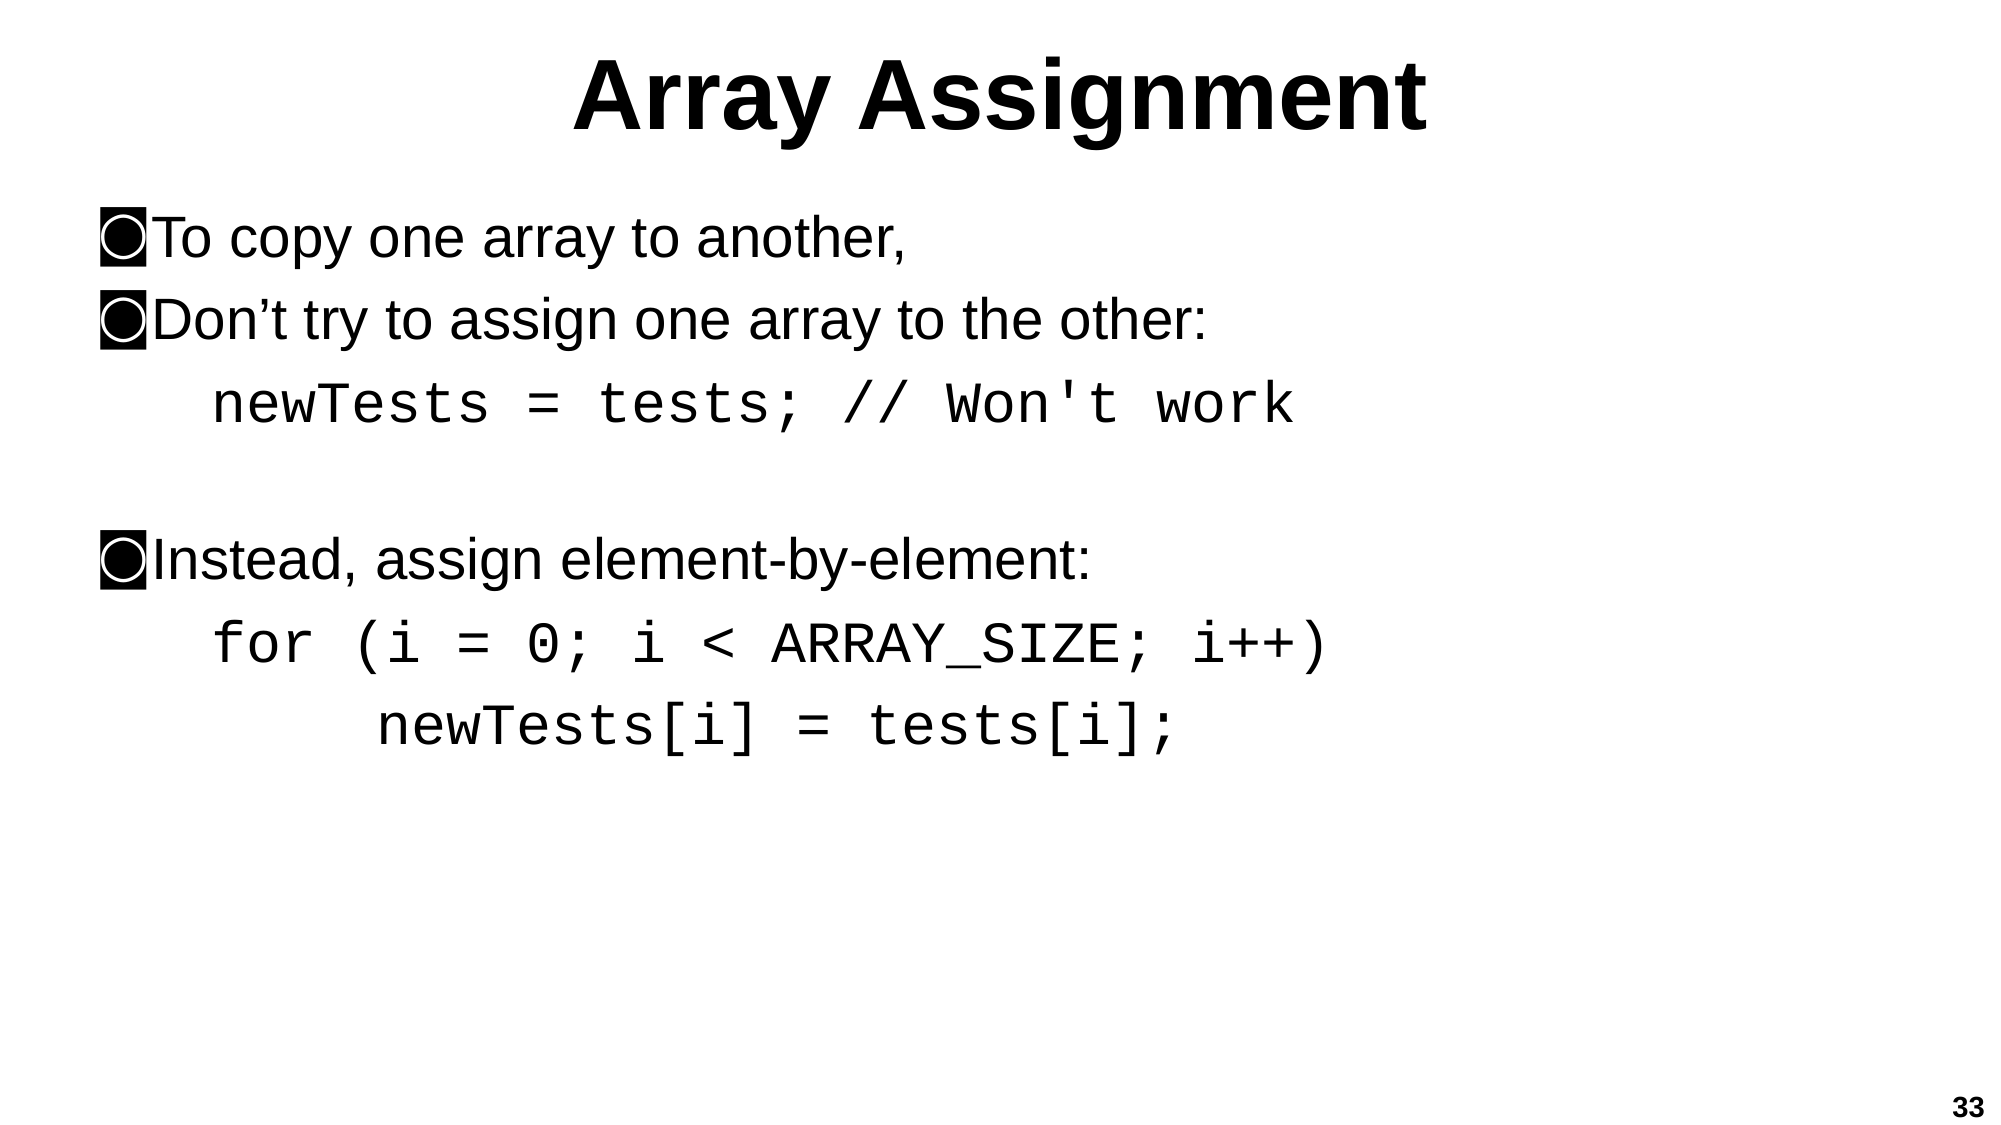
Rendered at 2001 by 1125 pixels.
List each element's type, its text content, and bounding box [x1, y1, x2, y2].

slide_number 33 [1909, 1087, 2000, 1125]
title Array Assignment [0, 0, 2000, 180]
list To copy one array to another, Don’t try to assign one array to the other: newTests = tests; // Won't work Instead, assign element-by-element: for (i = 0; i < ARRAY_SIZE; i++) newTests[i] = tests[i]; [80, 191, 2000, 1092]
